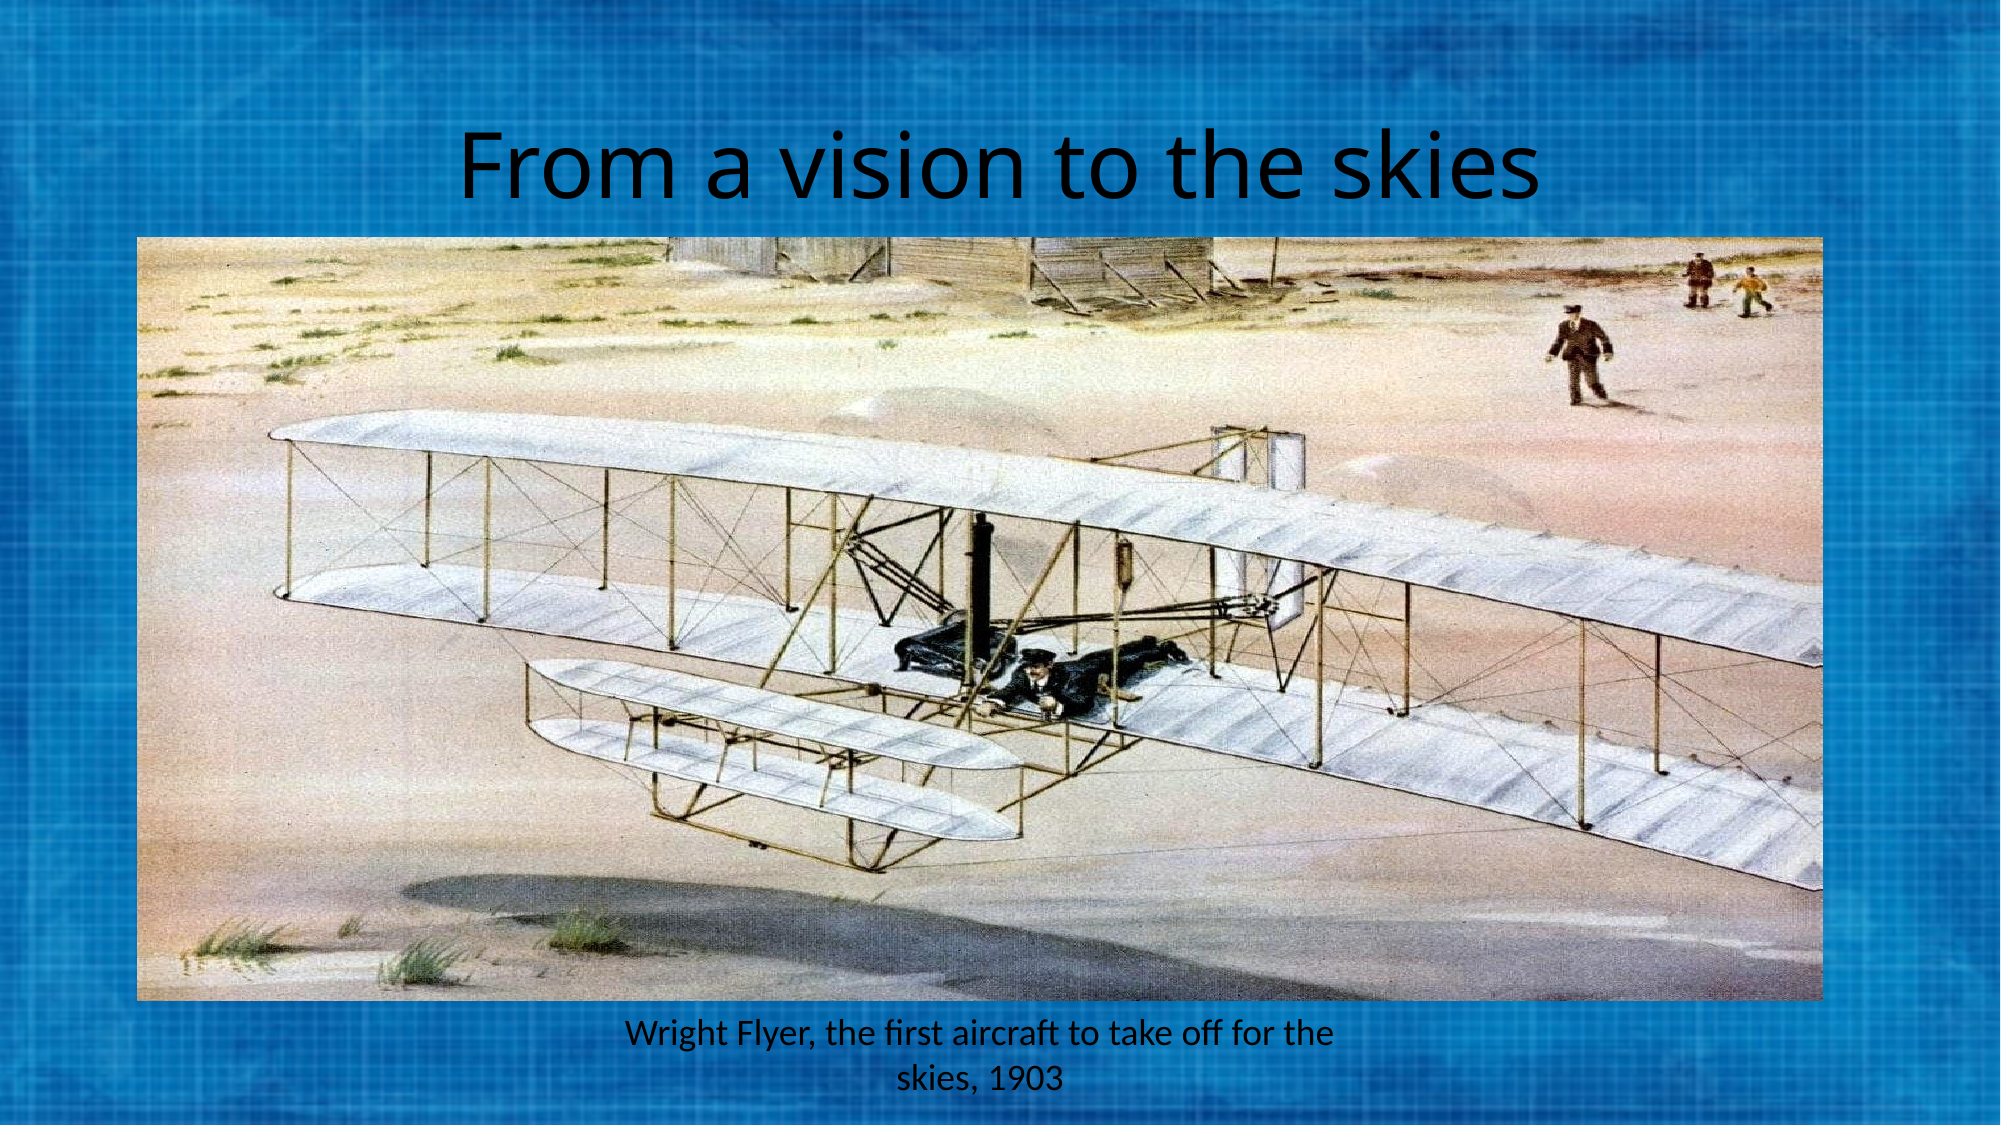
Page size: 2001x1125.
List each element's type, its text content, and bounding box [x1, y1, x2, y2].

text_box Wright Flyer, the first aircraft to take off for the skies, 1903 [603, 1001, 1357, 1106]
title From a vision to the skies [137, 59, 1863, 278]
picture [0, 0, 2001, 1125]
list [137, 237, 1823, 1001]
